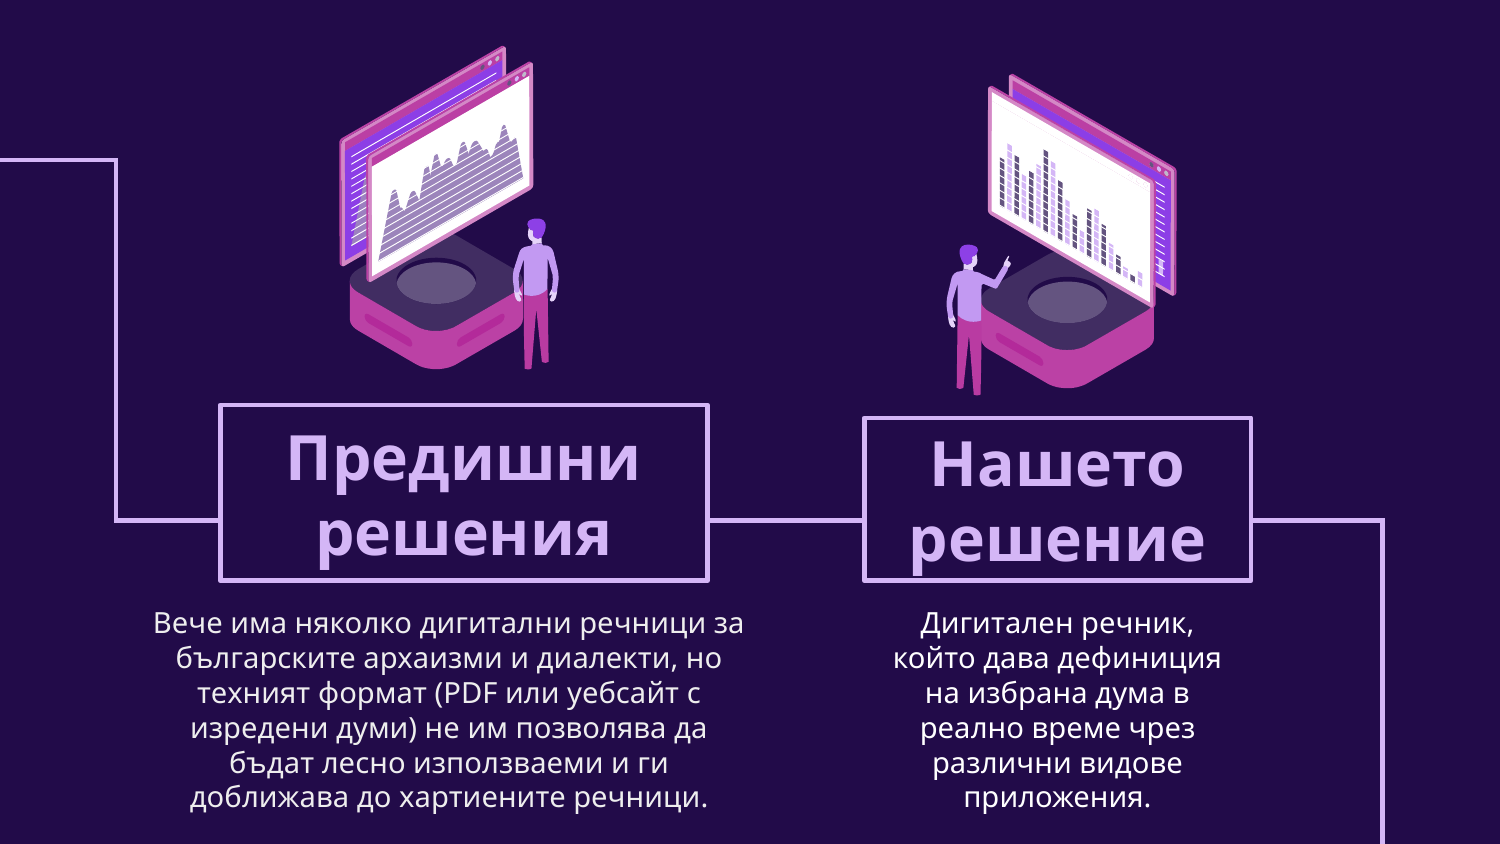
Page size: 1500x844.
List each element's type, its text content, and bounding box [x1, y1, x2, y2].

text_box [339, 45, 560, 375]
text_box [946, 73, 1177, 401]
title Нашето решение [862, 416, 1253, 583]
subtitle Вече има няколко дигитални речници за българските архаизми и диалекти, но техният формат (PDF или уебсайт с изредени думи) не им позволява да бъдат лесно използваеми и ги доближава до хартиените речници. [134, 589, 764, 844]
list Дигитален речник, който дава дефиниция на избрана дума в реално време чрез различни видове приложения. [871, 589, 1245, 765]
title Предишни решения [218, 403, 710, 583]
